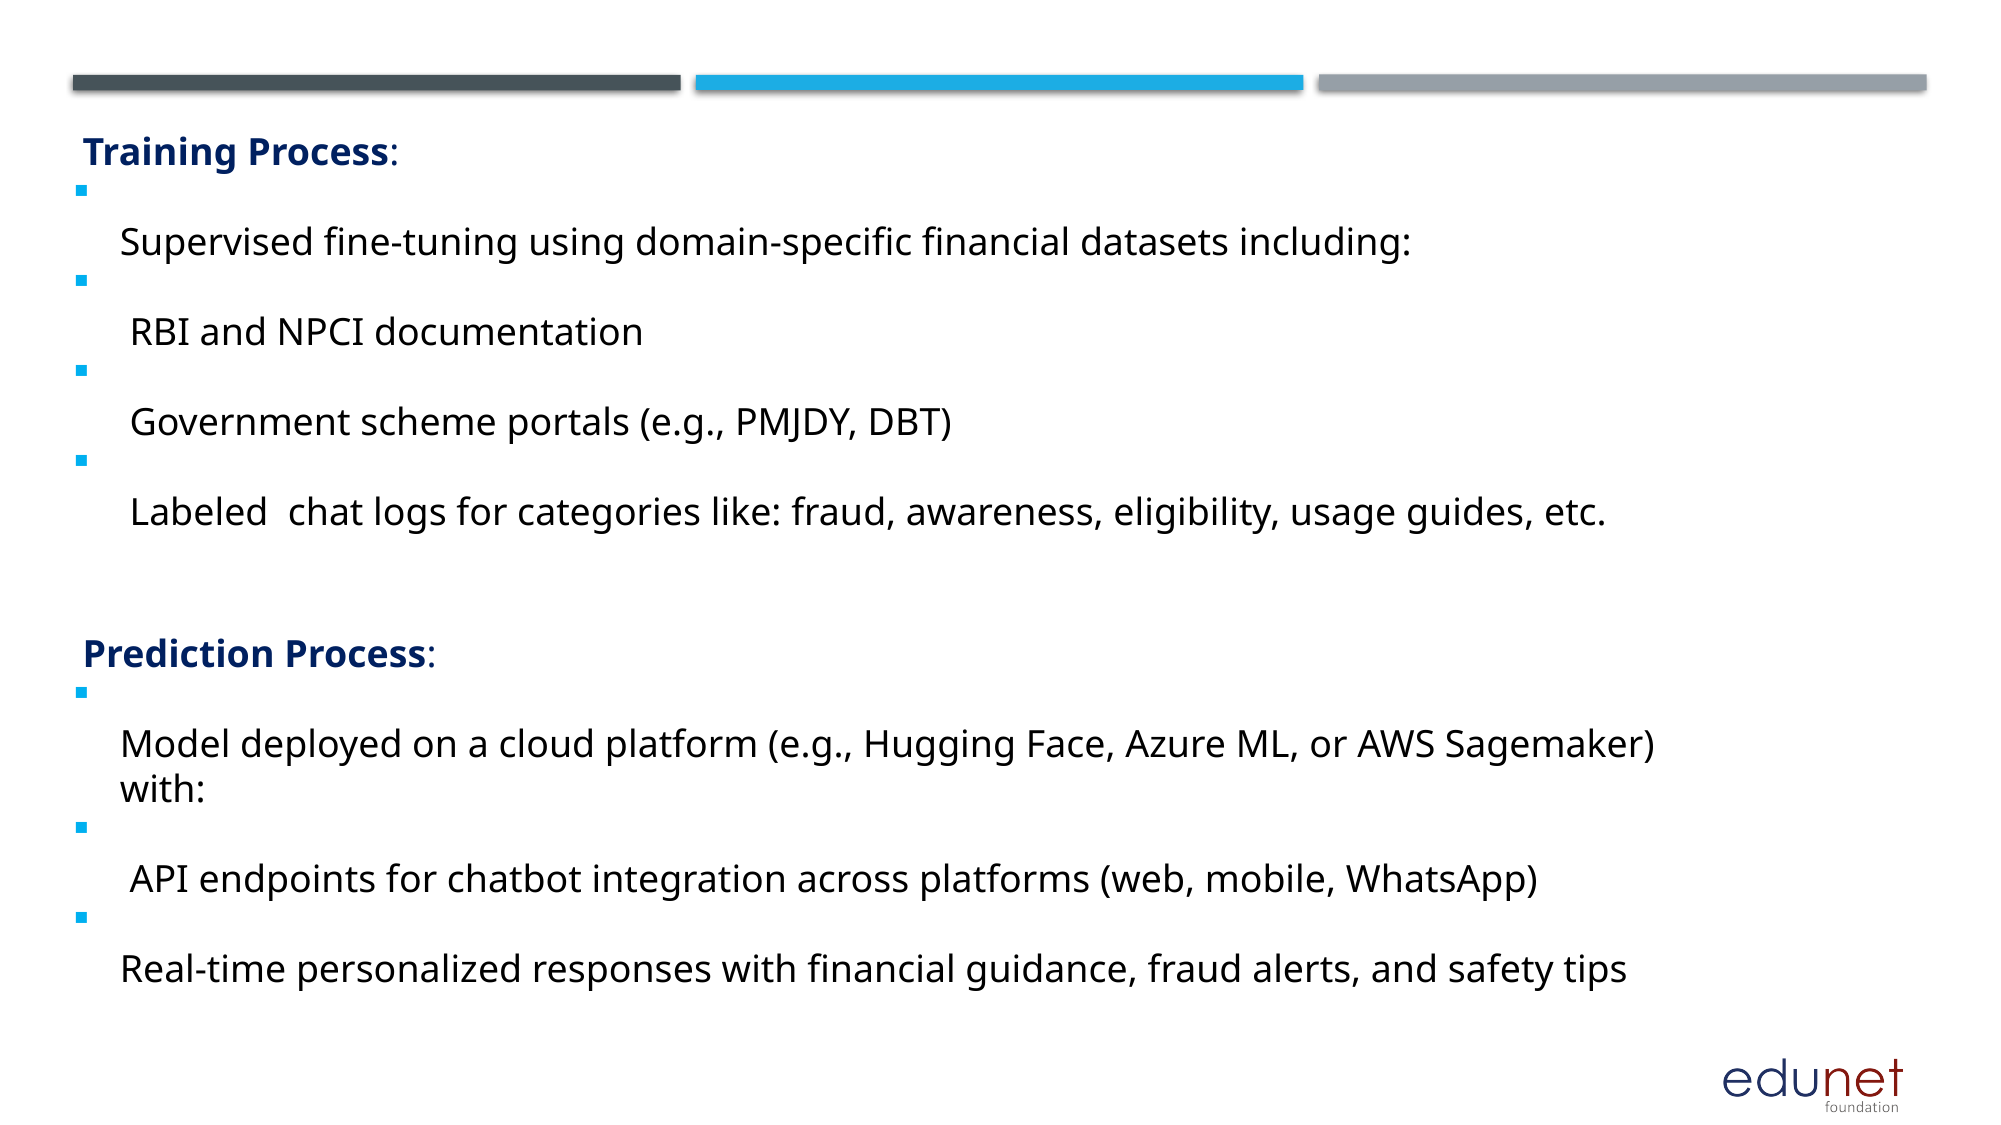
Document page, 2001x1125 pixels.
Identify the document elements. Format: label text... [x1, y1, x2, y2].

text_box Training Process: Supervised fine-tuning using domain-specific financial datasets including: RBI and NPCI documentation Government scheme portals (e.g., PMJDY, DBT) Labeled chat logs for categories like: fraud, awareness, eligibility, usage guides, etc. [58, 120, 1940, 541]
picture [1719, 1056, 1905, 1116]
text_box Prediction Process: Model deployed on a cloud platform (e.g., Hugging Face, Azure ML, or AWS Sagemaker) with: API endpoints for chatbot integration across platforms (web, mobile, WhatsApp) Real-time personalized responses with financial guidance, fraud alerts, and safety tips [58, 622, 1721, 998]
